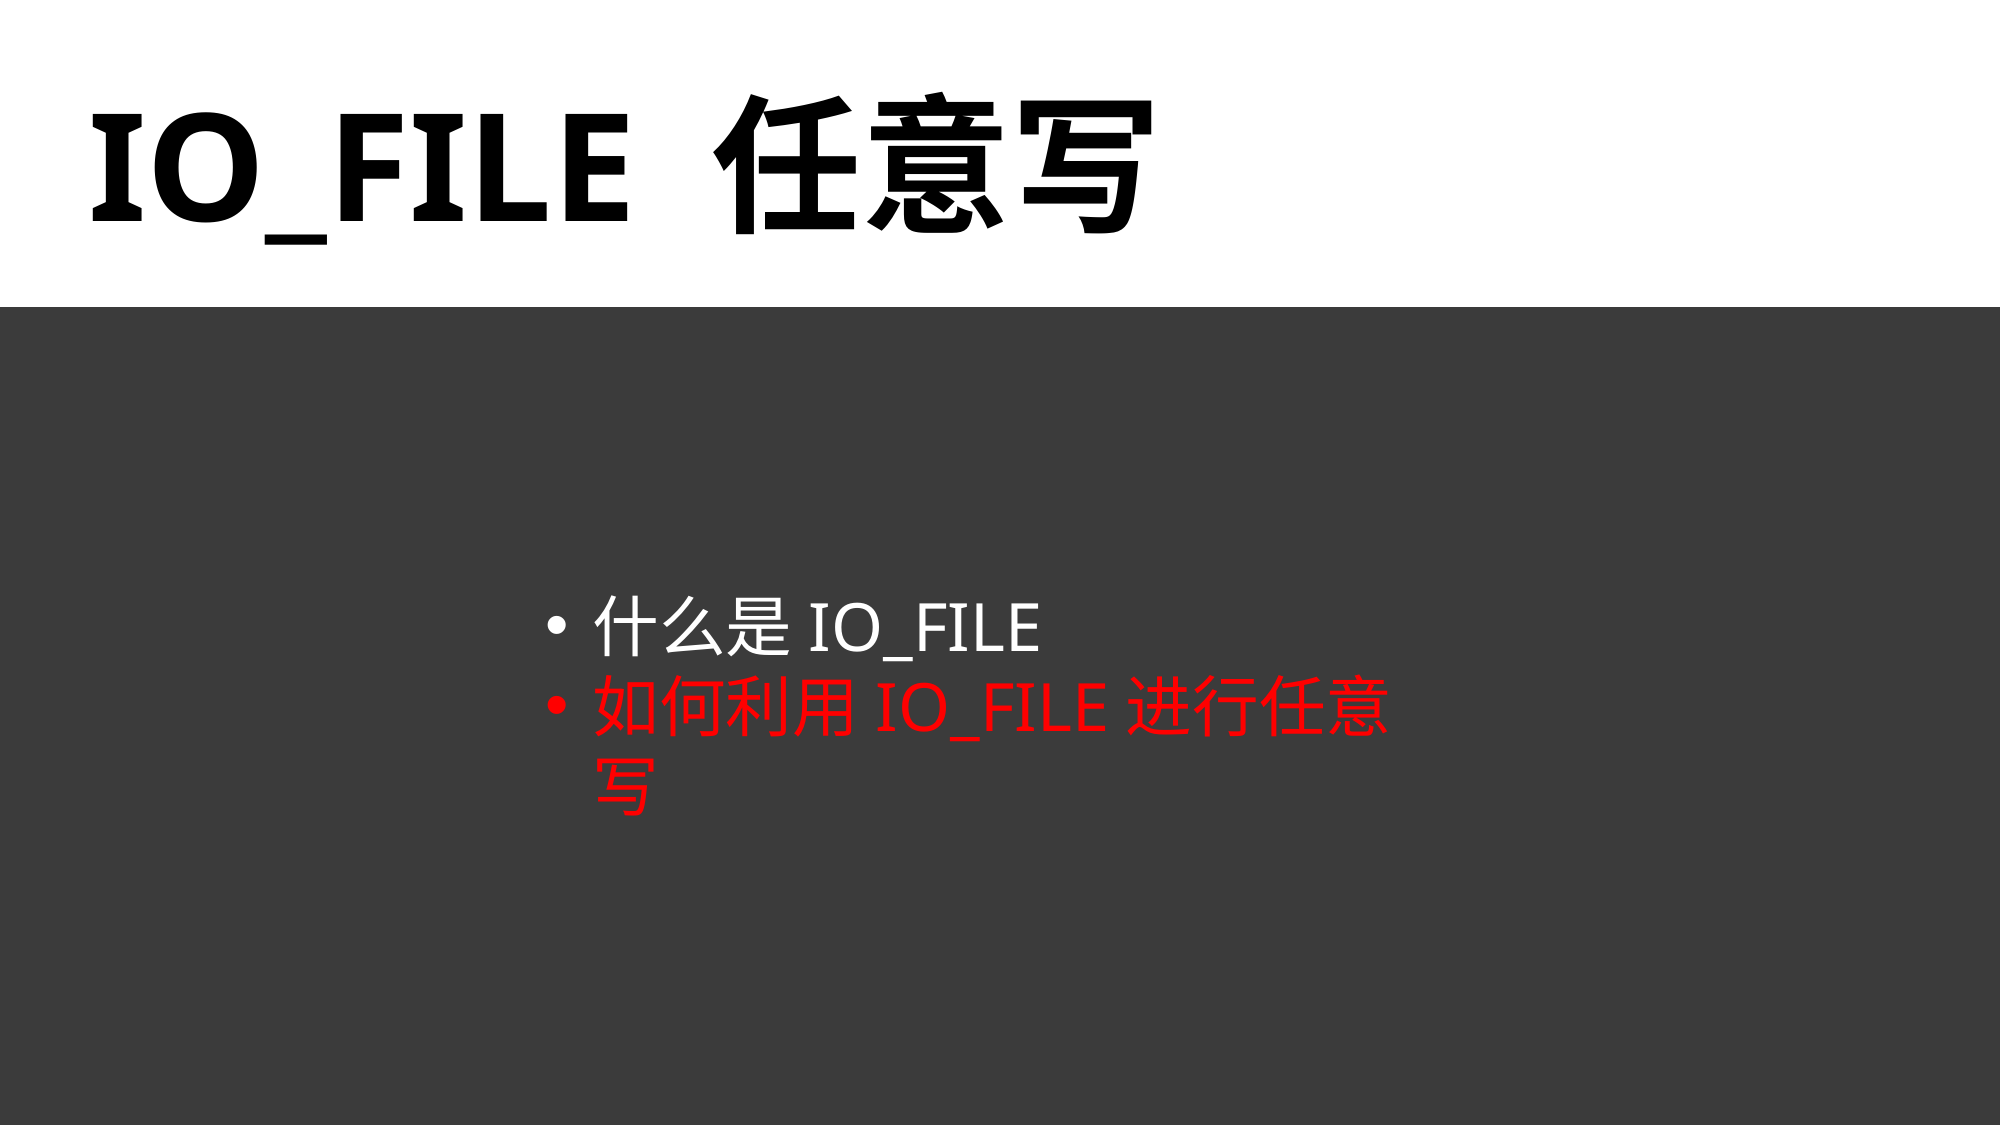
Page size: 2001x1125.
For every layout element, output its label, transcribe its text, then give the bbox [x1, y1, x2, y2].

text_box IO_FILE 任意写 [73, 63, 1177, 259]
text_box [0, 307, 2000, 1125]
text_box 什么是IO_FILE 如何利用IO_FILE进行任意写 [530, 576, 1470, 832]
